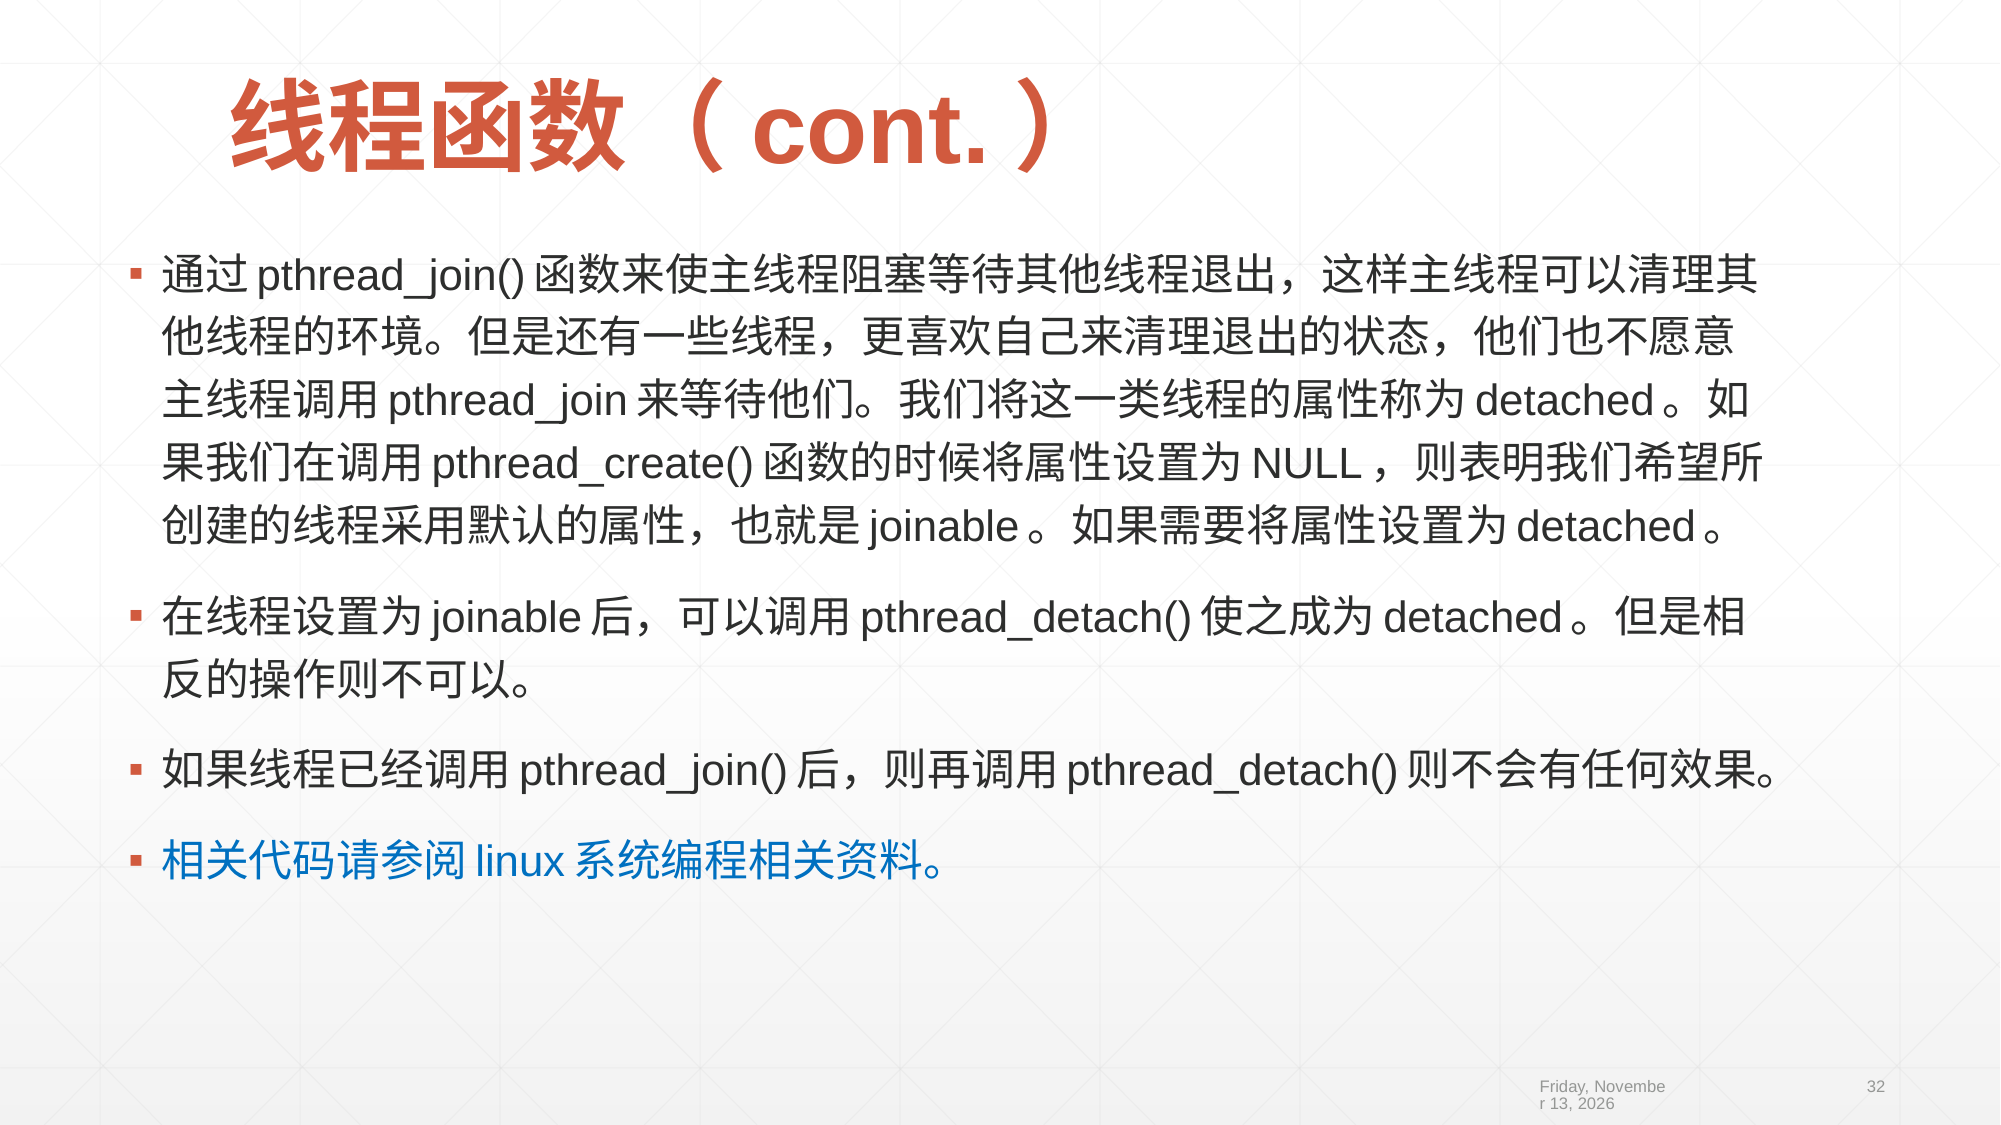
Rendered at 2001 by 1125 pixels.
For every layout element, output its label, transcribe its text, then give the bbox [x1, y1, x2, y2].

list 通过pthread_join()函数来使主线程阻塞等待其他线程退出，这样主线程可以清理其他线程的环境。但是还有一些线程，更喜欢自己来清理退出的状态，他们也不愿意主线程调用pthread_join来等待他们。我们将这一类线程的属性称为detached。如果我们在调用pthread_create()函数的时候将属性设置为NULL，则表明我们希望所创建的线程采用默认的属性，也就是joinable。如果需要将属性设置为detached。 在线程设置为joinable后，可以调用pthread_detach()使之成为detached。但是相反的操作则不可以。 如果线程已经调用pthread_join()后，则再调用pthread_detach()则不会有任何效果。 相关代码请参阅linux系统编程相关资料。 [113, 228, 1788, 1027]
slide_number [1524, 1068, 1684, 1105]
slide_number 32 [1749, 1068, 1901, 1105]
title 线程函数（cont.） [212, 5, 1788, 193]
